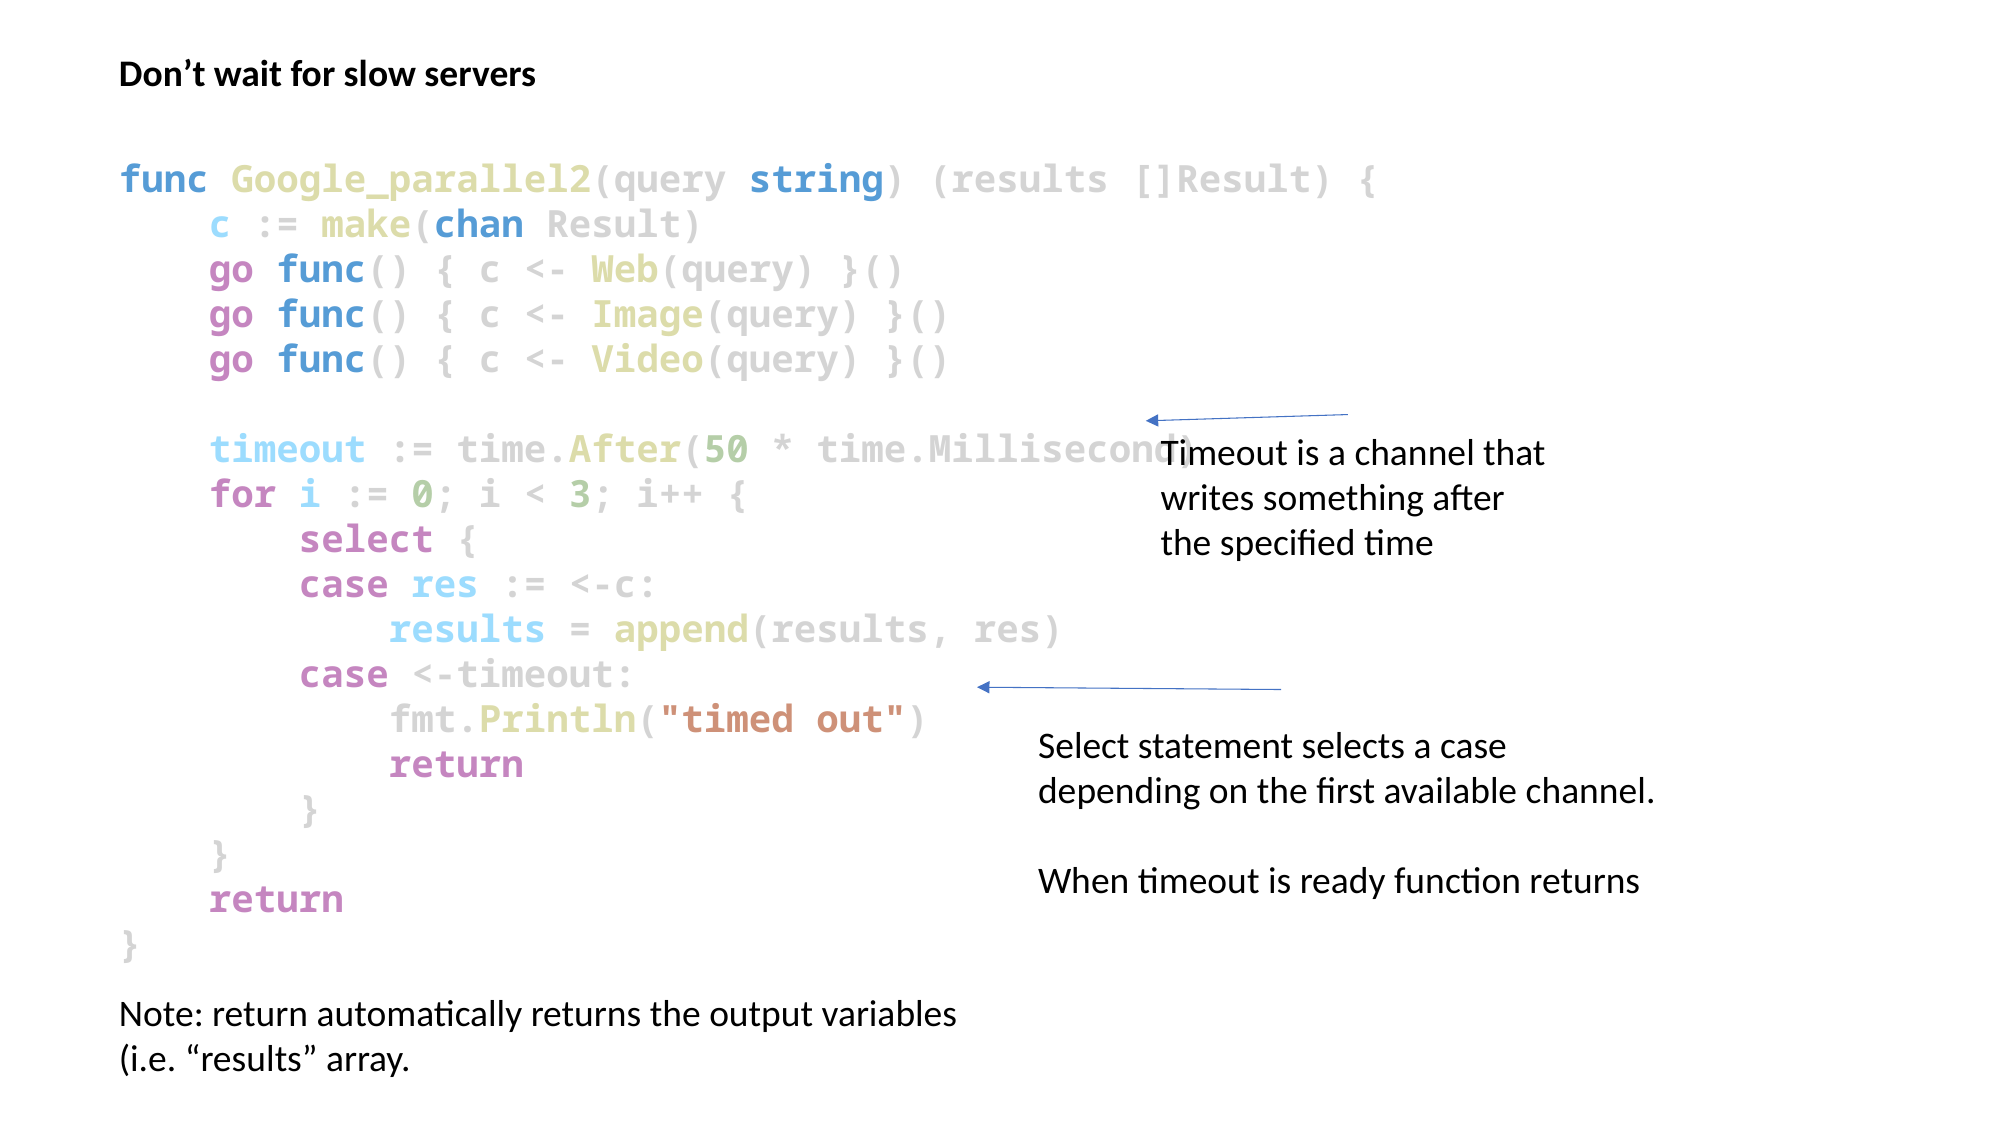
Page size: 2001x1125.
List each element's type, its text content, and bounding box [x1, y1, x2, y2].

text_box Note: return automatically returns the output variables (i.e. “results” array. [104, 981, 978, 1086]
text_box func Google_parallel2(query string) (results []Result) { c := make(chan Result) go func() { c <- Web(query) }() go func() { c <- Image(query) }() go func() { c <- Video(query) }() timeout := time.After(50 * time.Millisecond) for i := 0; i < 3; i++ { select { case res := <-c: results = append(results, res) case <-timeout: fmt.Println("timed out") return } } return } [104, 148, 1444, 973]
text_box Don’t wait for slow servers [104, 41, 802, 102]
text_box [1145, 414, 1348, 421]
text_box Timeout is a channel that writes something after the specified time [1145, 420, 1571, 571]
text_box Select statement selects a case depending on the first available channel. When timeout is ready function returns [1023, 713, 1673, 909]
